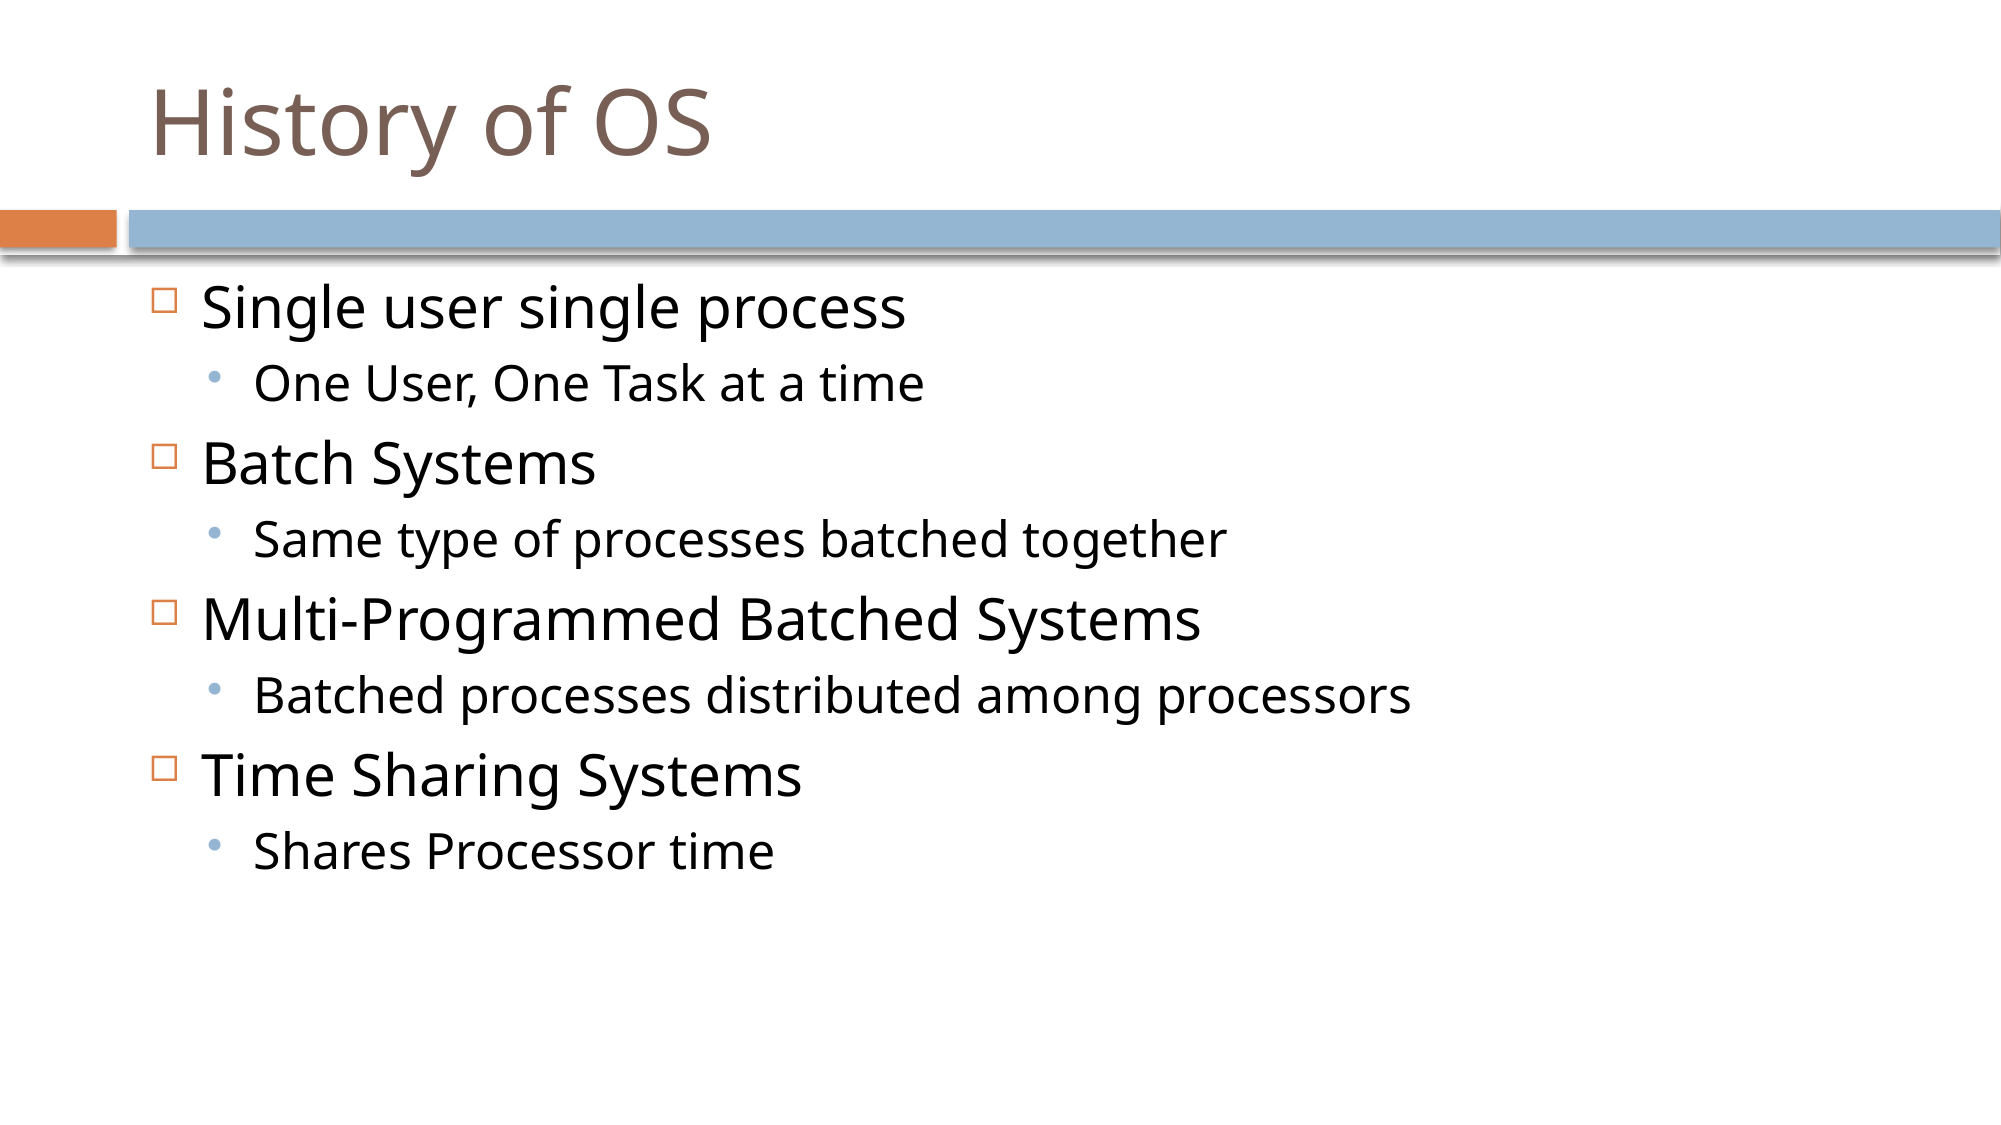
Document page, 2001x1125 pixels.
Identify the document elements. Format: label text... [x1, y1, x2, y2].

title History of OS [133, 37, 1918, 200]
list Single user single process One User, One Task at a time Batch Systems Same type of processes batched together Multi-Programmed Batched Systems Batched processes distributed among processors Time Sharing Systems Shares Processor time [133, 262, 1918, 1000]
